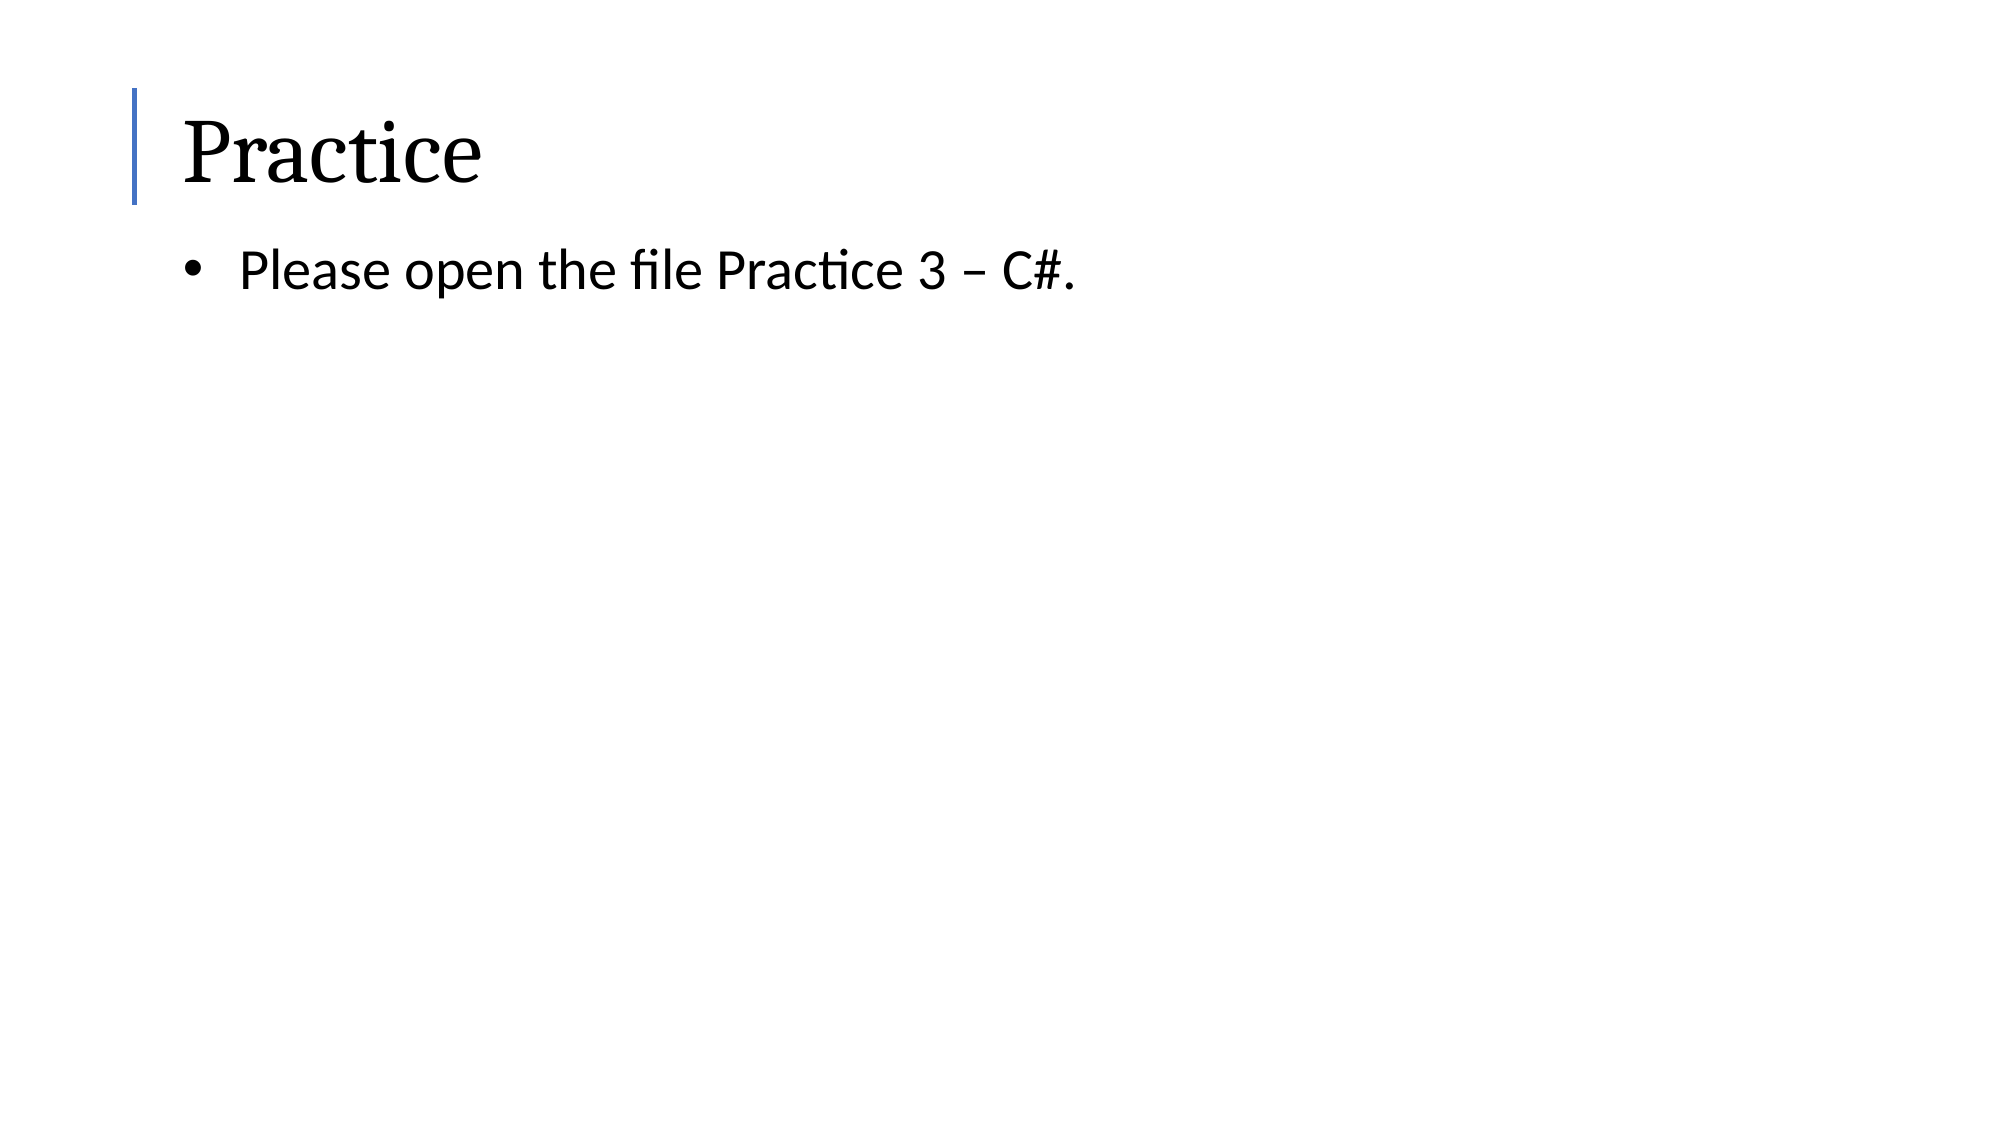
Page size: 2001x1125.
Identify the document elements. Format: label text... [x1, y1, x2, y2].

title Practice [168, 73, 1763, 231]
list Please open the file Practice 3 – C#. [168, 231, 1763, 1013]
